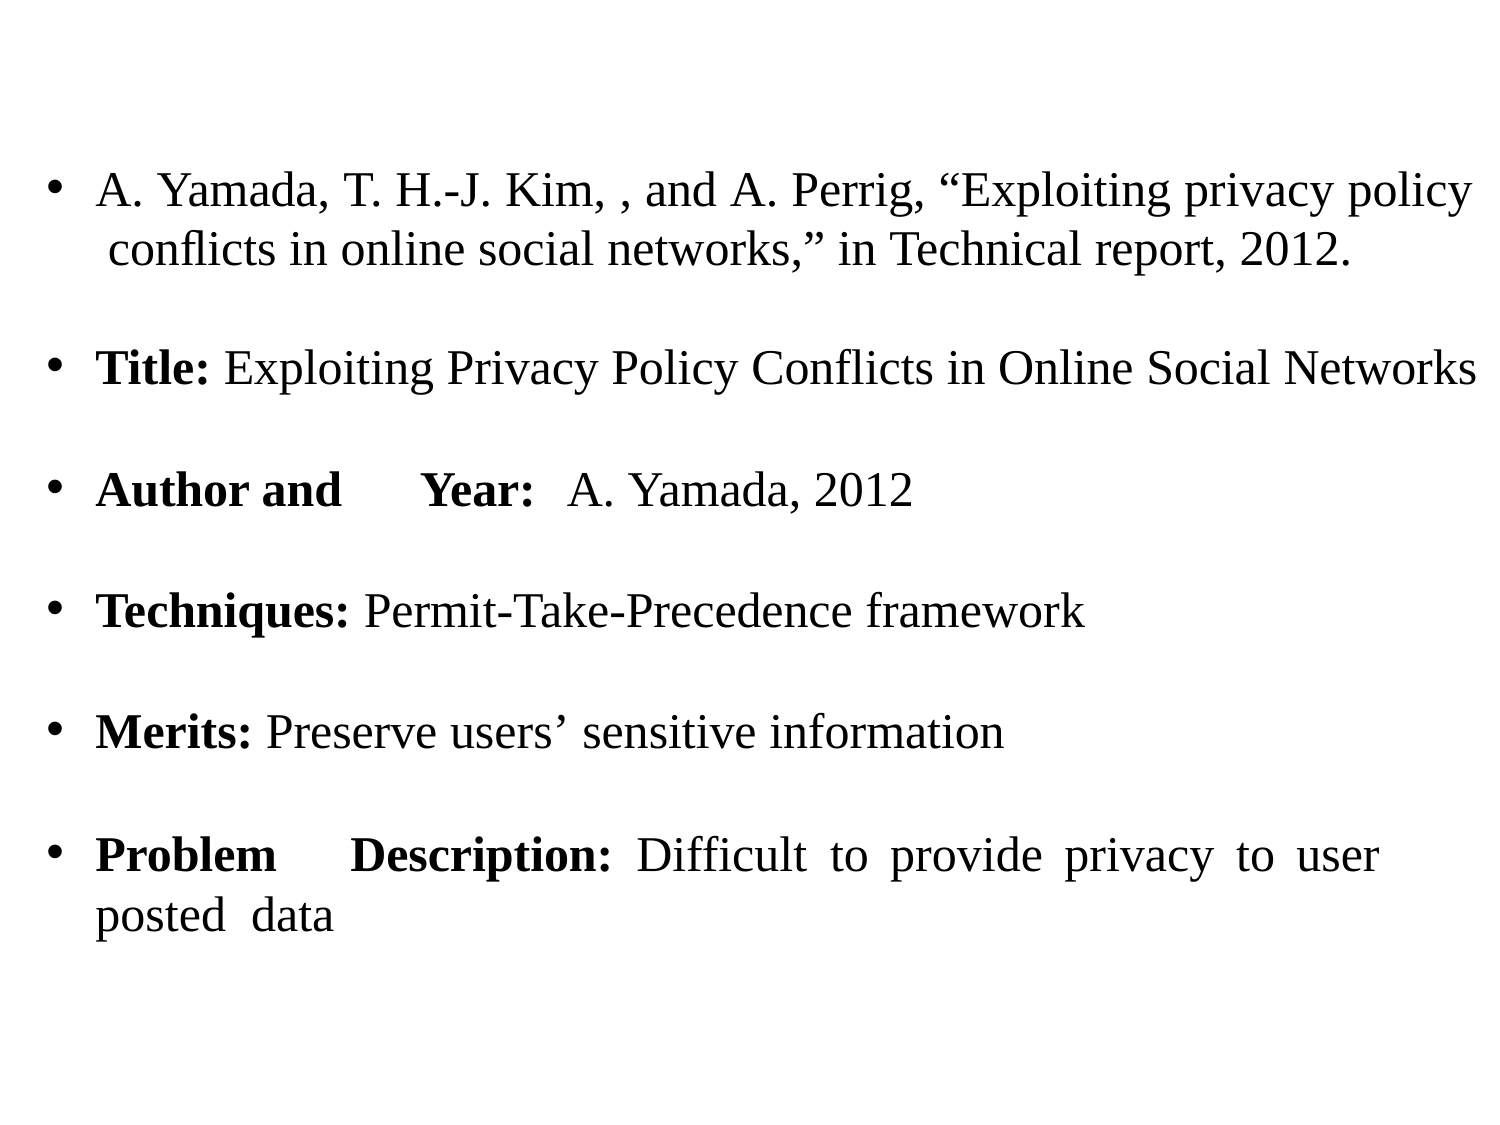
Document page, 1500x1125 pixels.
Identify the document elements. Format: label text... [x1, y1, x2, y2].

text_box A. Yamada, T. H.-J. Kim, , and A. Perrig, “Exploiting privacy policy conﬂicts in online social networks,” in Technical report, 2012. Title: Exploiting Privacy Policy Conflicts in Online Social Networks Author and Year: A. Yamada, 2012 Techniques: Permit-Take-Precedence framework Merits: Preserve users’ sensitive information Problem Description: Difficult to provide privacy to user posted data [44, 152, 1486, 942]
